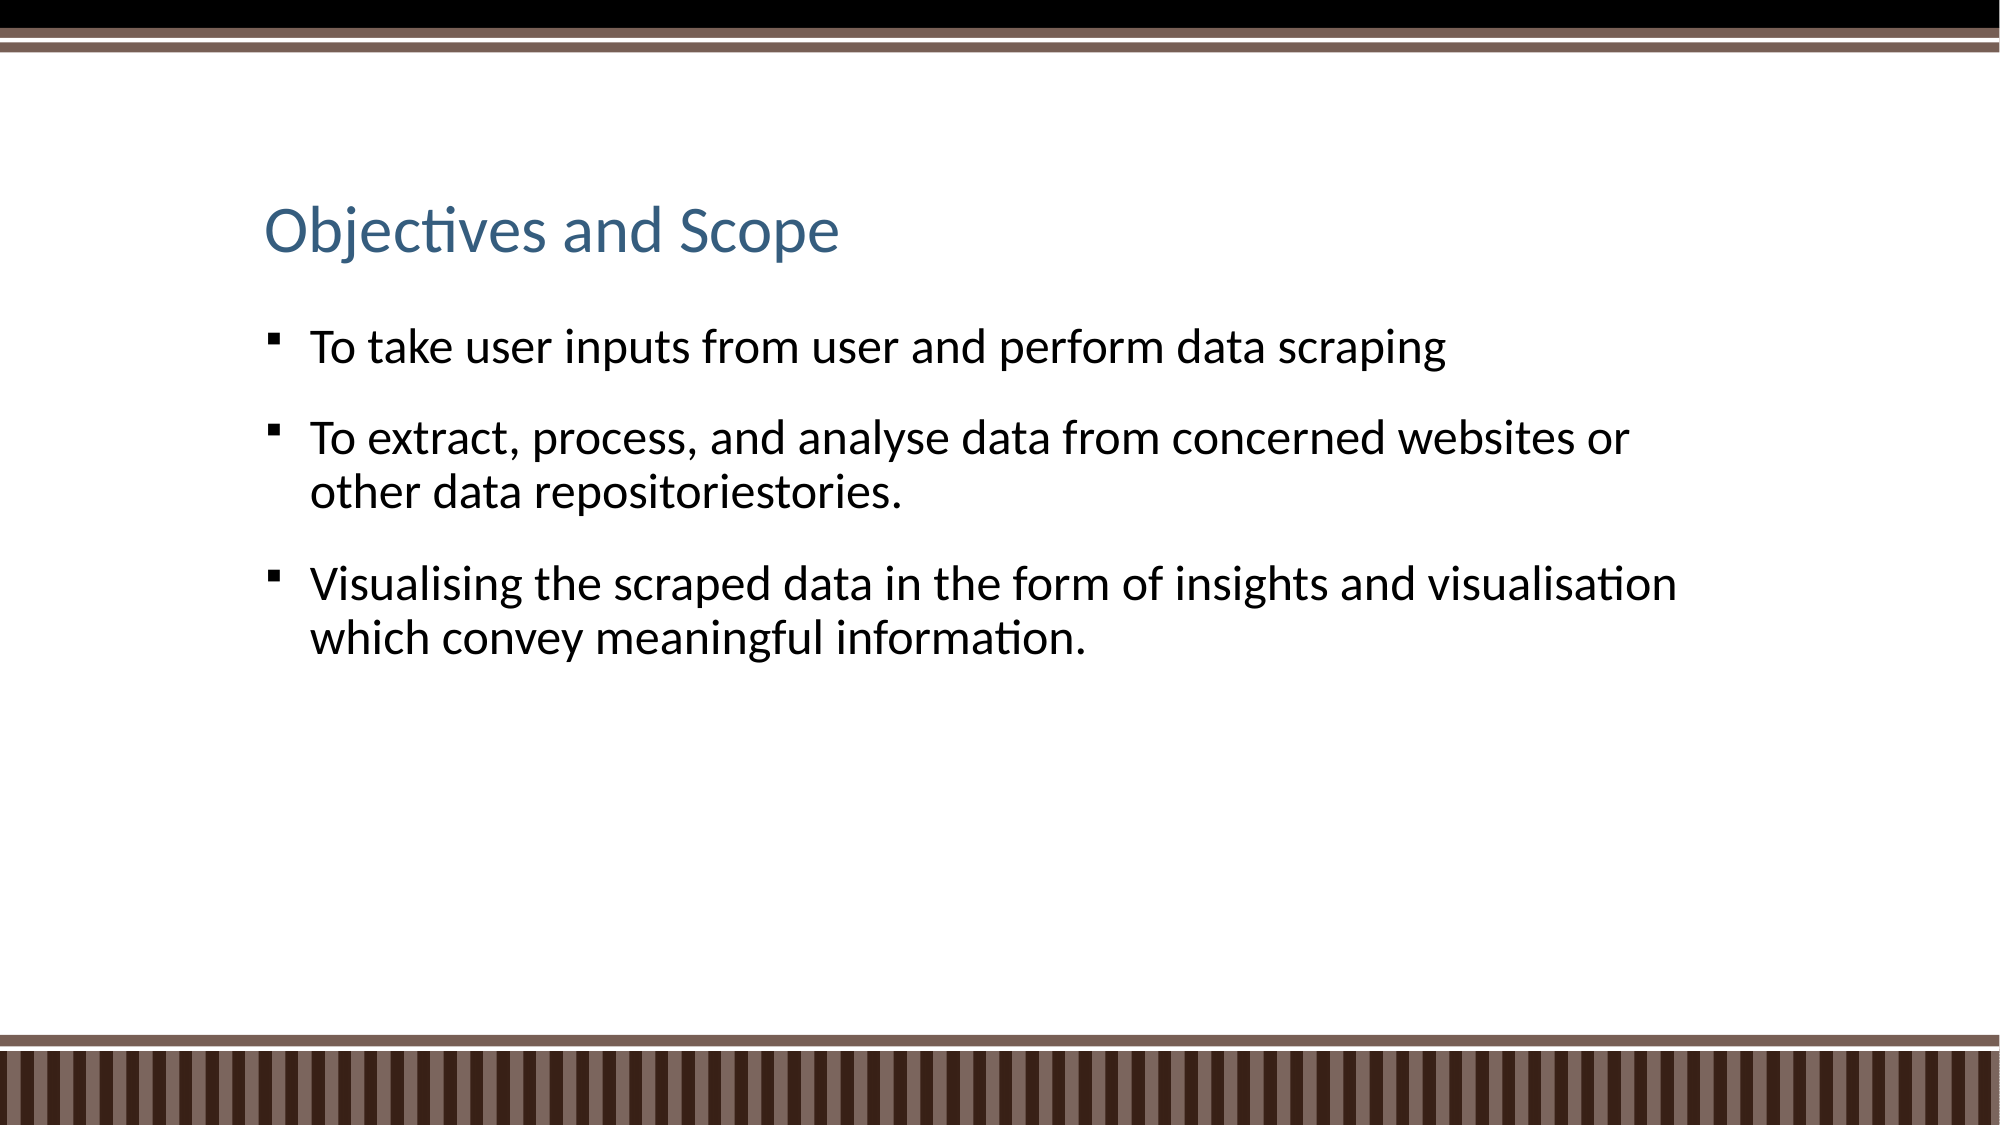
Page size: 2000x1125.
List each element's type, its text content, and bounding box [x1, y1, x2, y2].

title Objectives and Scope [249, 99, 1750, 275]
list To take user inputs from user and perform data scraping To extract, process, and analyse data from concerned websites or other data repositoriestories. Visualising the scraped data in the form of insights and visualisation which convey meaningful information. [249, 312, 1750, 920]
